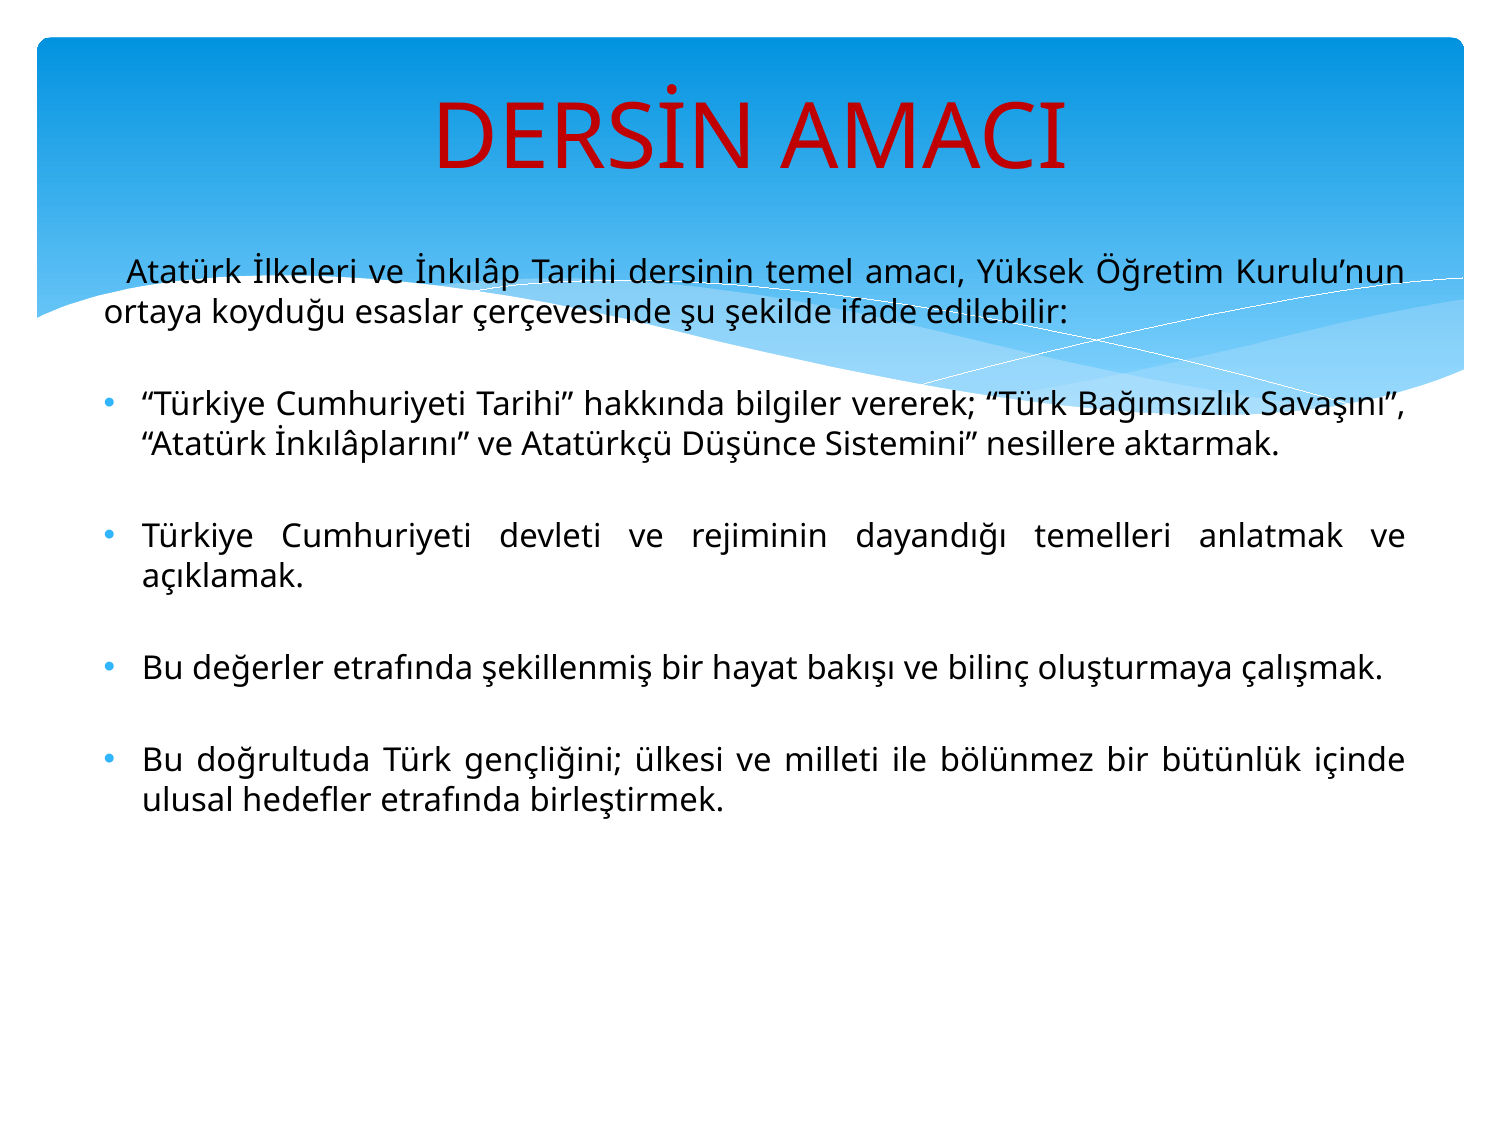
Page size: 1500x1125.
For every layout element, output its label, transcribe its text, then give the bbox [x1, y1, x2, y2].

list Atatürk İlkeleri ve İnkılâp Tarihi dersinin temel amacı, Yüksek Öğretim Kurulu’nun ortaya koyduğu esaslar çerçevesinde şu şekilde ifade edilebilir: “Türkiye Cumhuriyeti Tarihi” hakkında bilgiler vererek; “Türk Bağımsızlık Savaşını”, “Atatürk İnkılâplarını” ve Atatürkçü Düşünce Sistemini” nesillere aktarmak. Türkiye Cumhuriyeti devleti ve rejiminin dayandığı temelleri anlatmak ve açıklamak. Bu değerler etrafında şekillenmiş bir hayat bakışı ve bilinç oluşturmaya çalışmak. Bu doğrultuda Türk gençliğini; ülkesi ve milleti ile bölünmez bir bütünlük içinde ulusal hedefler etrafında birleştirmek. [88, 243, 1424, 1005]
title DERSİN AMACI [75, 55, 1425, 209]
